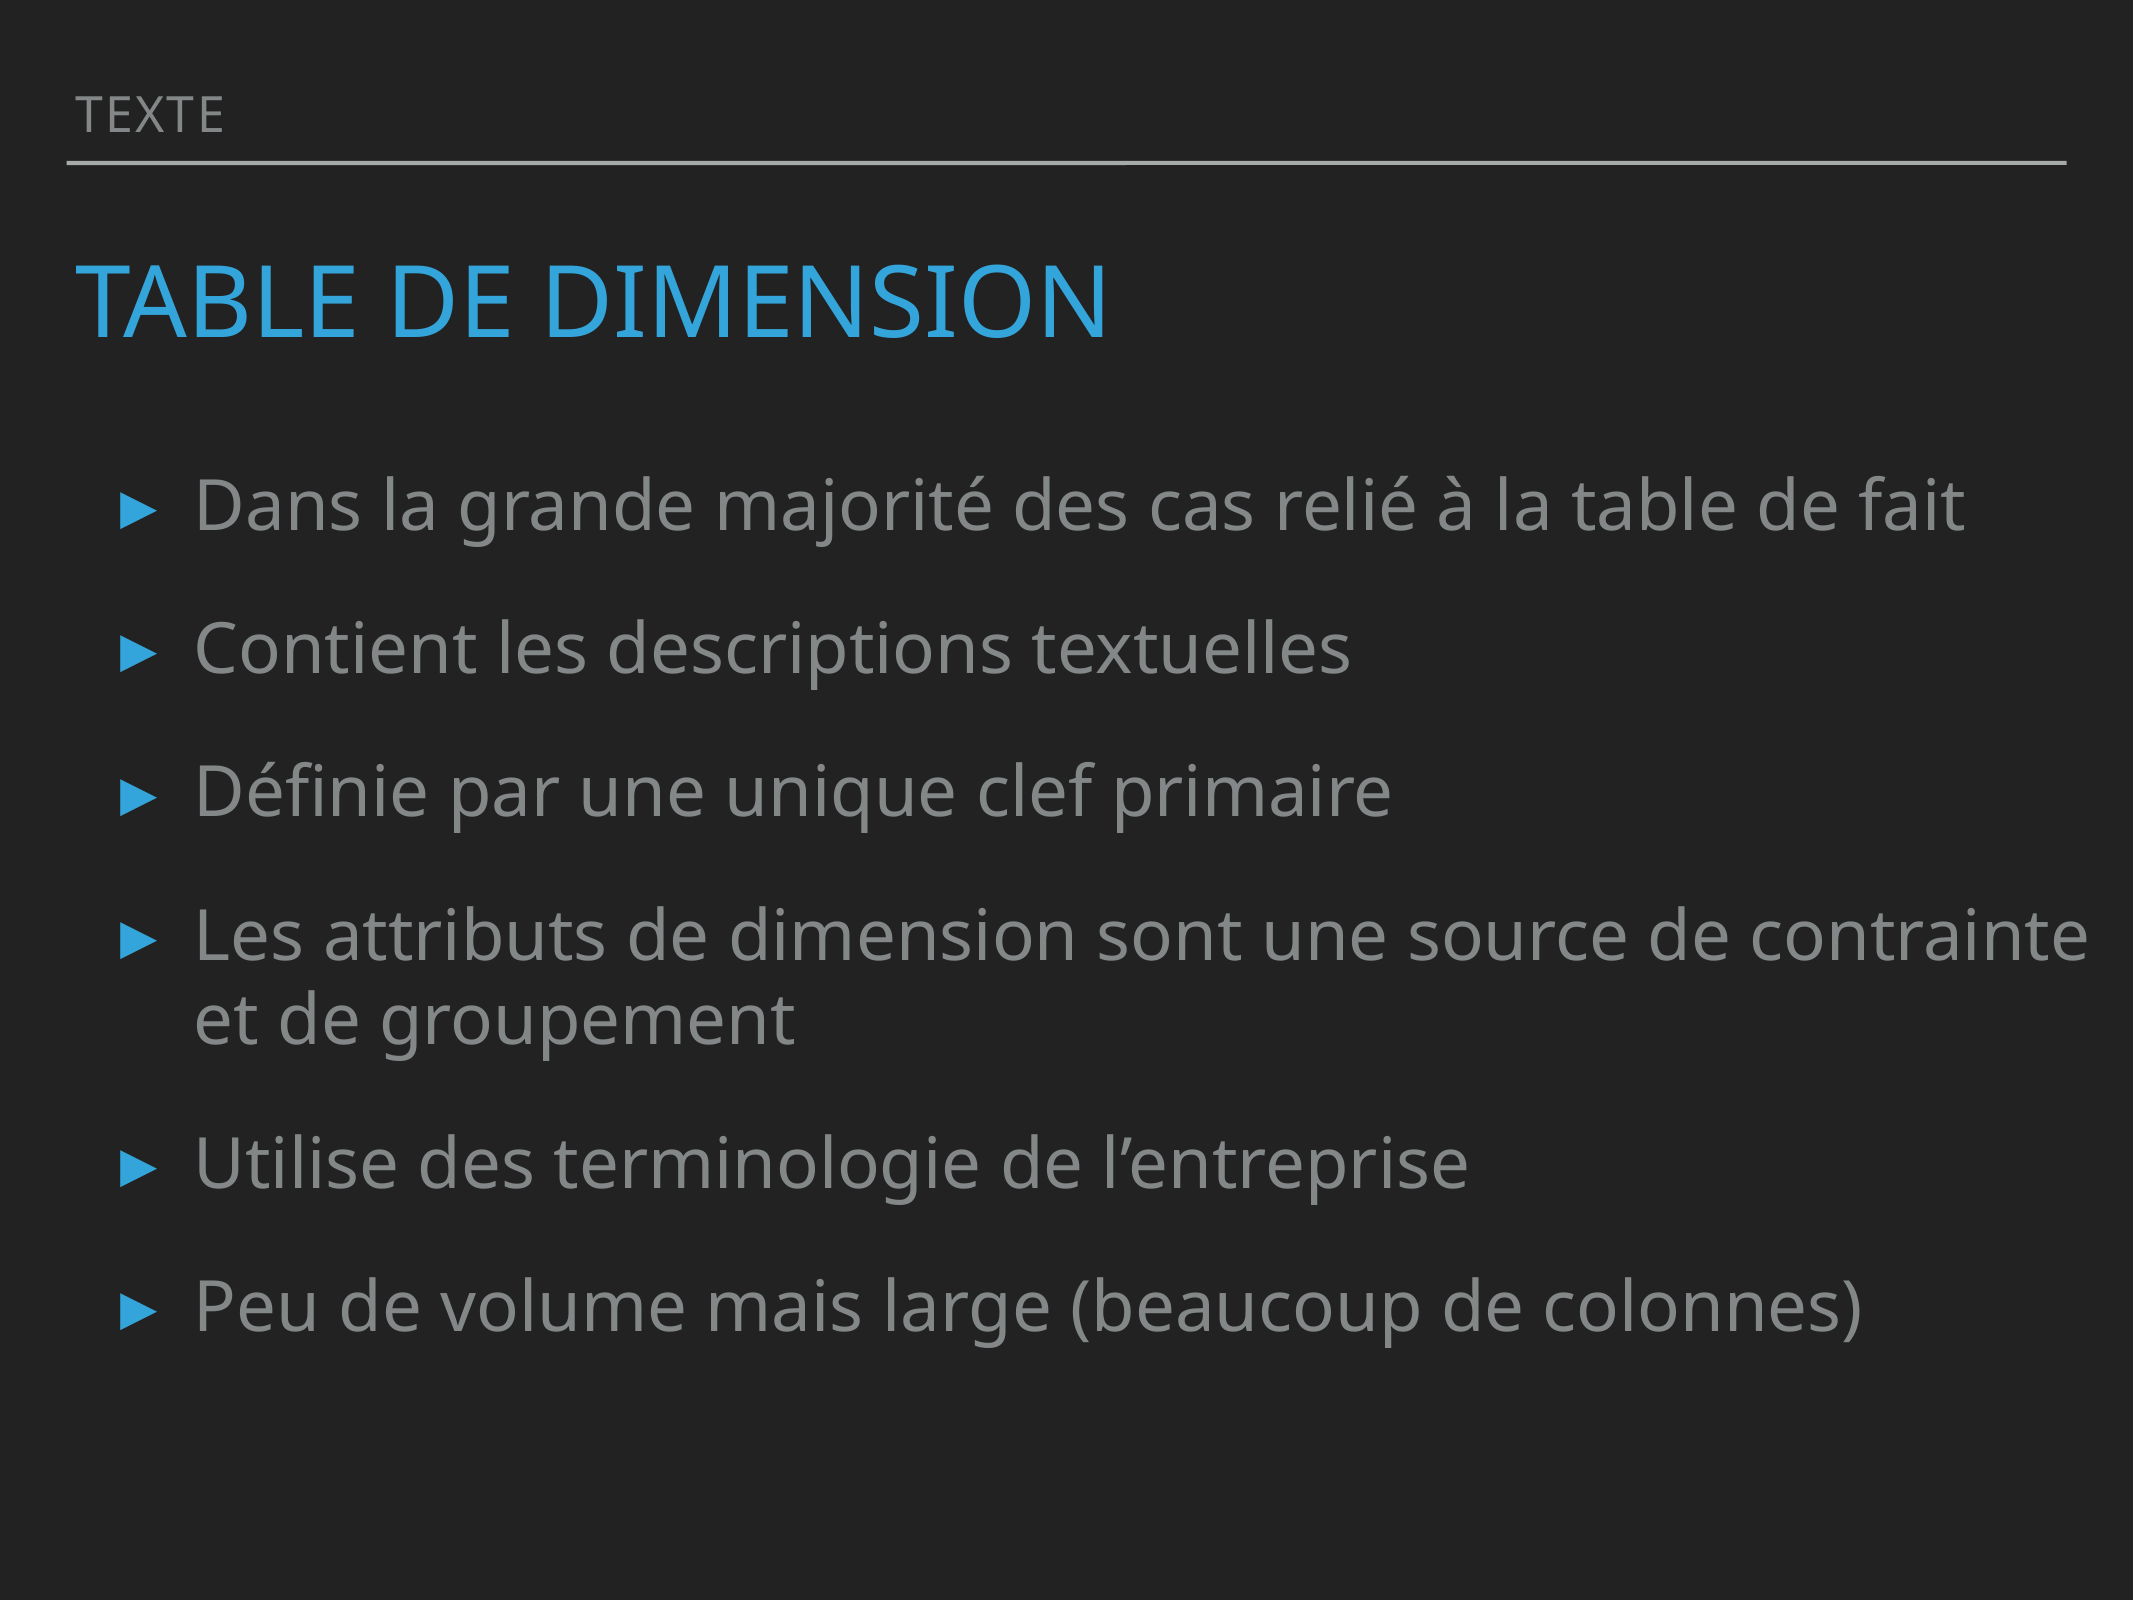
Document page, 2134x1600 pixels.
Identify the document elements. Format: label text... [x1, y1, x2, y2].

list Texte [66, 74, 1901, 151]
list Dans la grande majorité des cas relié à la table de fait Contient les descriptions textuelles Définie par une unique clef primaire Les attributs de dimension sont une source de contrainte et de groupement Utilise des terminologie de l’entreprise Peu de volume mais large (beaucoup de colonnes) [111, 450, 2113, 1454]
title Table de dimension [66, 251, 2068, 372]
